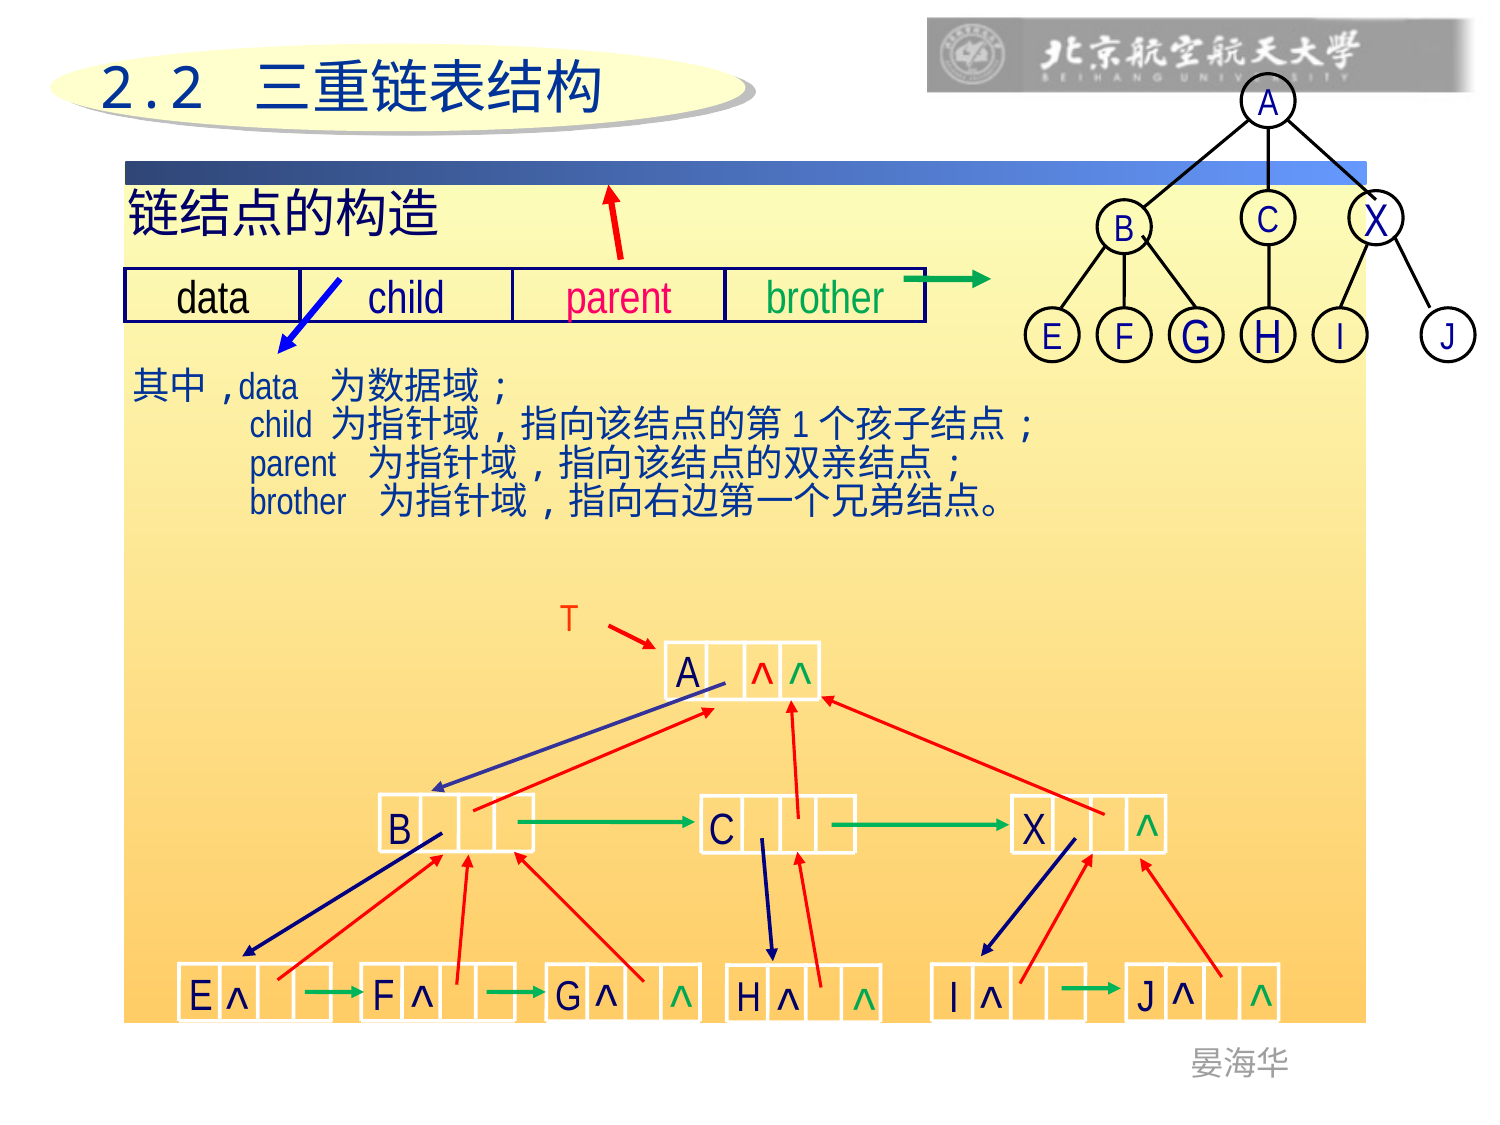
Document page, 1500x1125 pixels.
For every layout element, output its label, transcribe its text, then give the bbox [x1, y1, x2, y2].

text_box 其中,data 为数据域; child 为指针域,指向该结点的第1个孩子结点; parent 为指针域,指向该结点的双亲结点; brother 为指针域,指向右边第一个兄弟结点。 [99, 361, 1303, 530]
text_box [64, 172, 926, 322]
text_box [931, 279, 978, 287]
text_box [1024, 73, 1476, 362]
text_box [930, 272, 992, 286]
picture [927, 0, 1500, 102]
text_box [49, 42, 821, 132]
text_box [277, 329, 299, 354]
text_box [931, 271, 978, 278]
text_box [171, 585, 1294, 1050]
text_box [282, 330, 296, 339]
